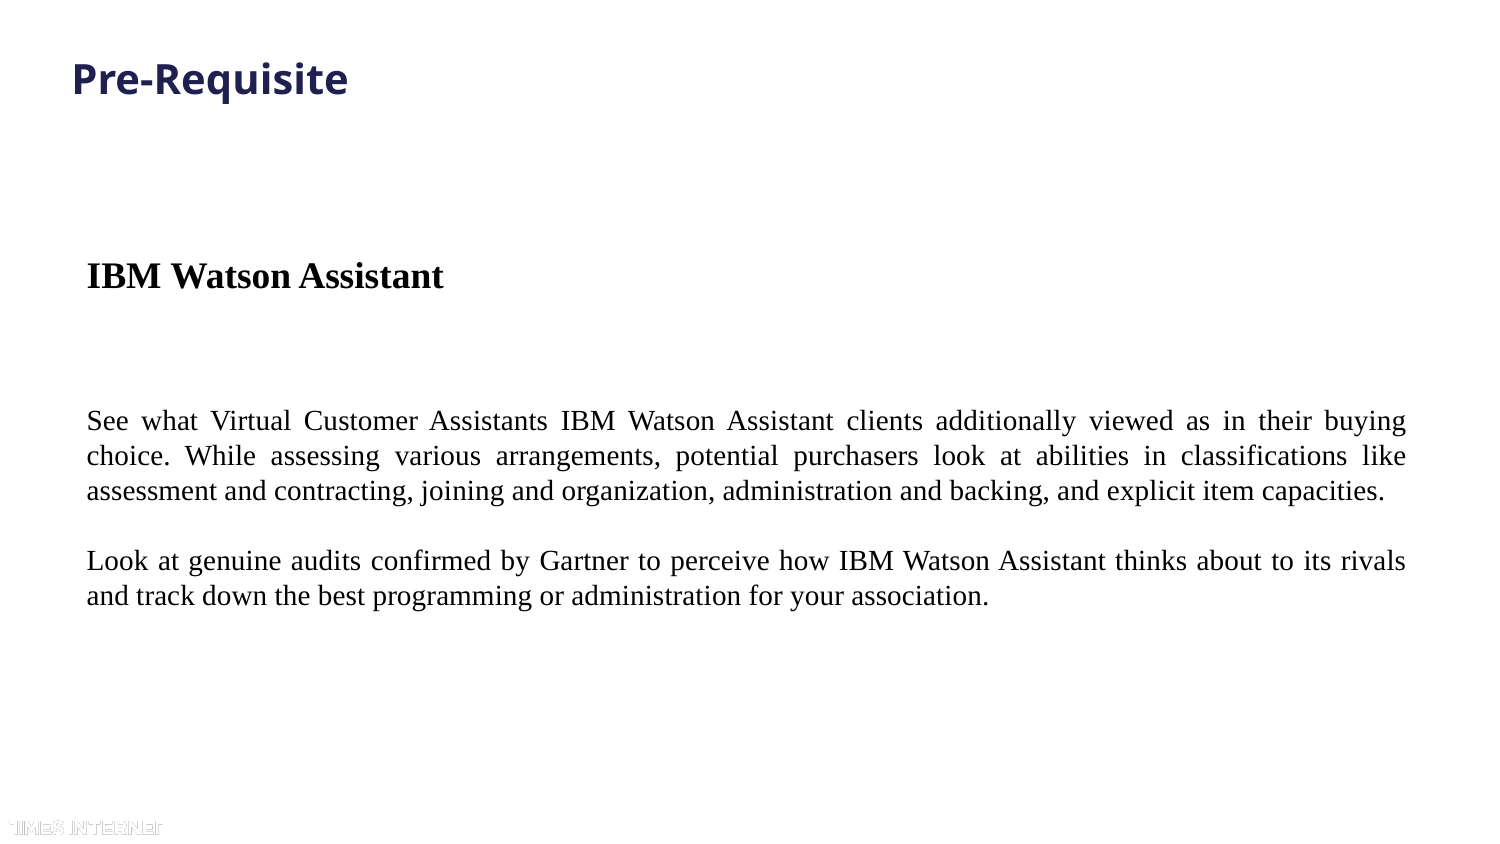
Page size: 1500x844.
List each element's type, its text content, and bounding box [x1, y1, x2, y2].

title Pre-Requisite [56, 37, 1415, 133]
picture [8, 818, 164, 837]
text_box IBM Watson Assistant See what Virtual Customer Assistants IBM Watson Assistant clients additionally viewed as in their buying choice. While assessing various arrangements, potential purchasers look at abilities in classifications like assessment and contracting, joining and organization, administration and backing, and explicit item capacities. Look at genuine audits confirmed by Gartner to perceive how IBM Watson Assistant thinks about to its rivals and track down the best programming or administration for your association. [71, 201, 1423, 762]
